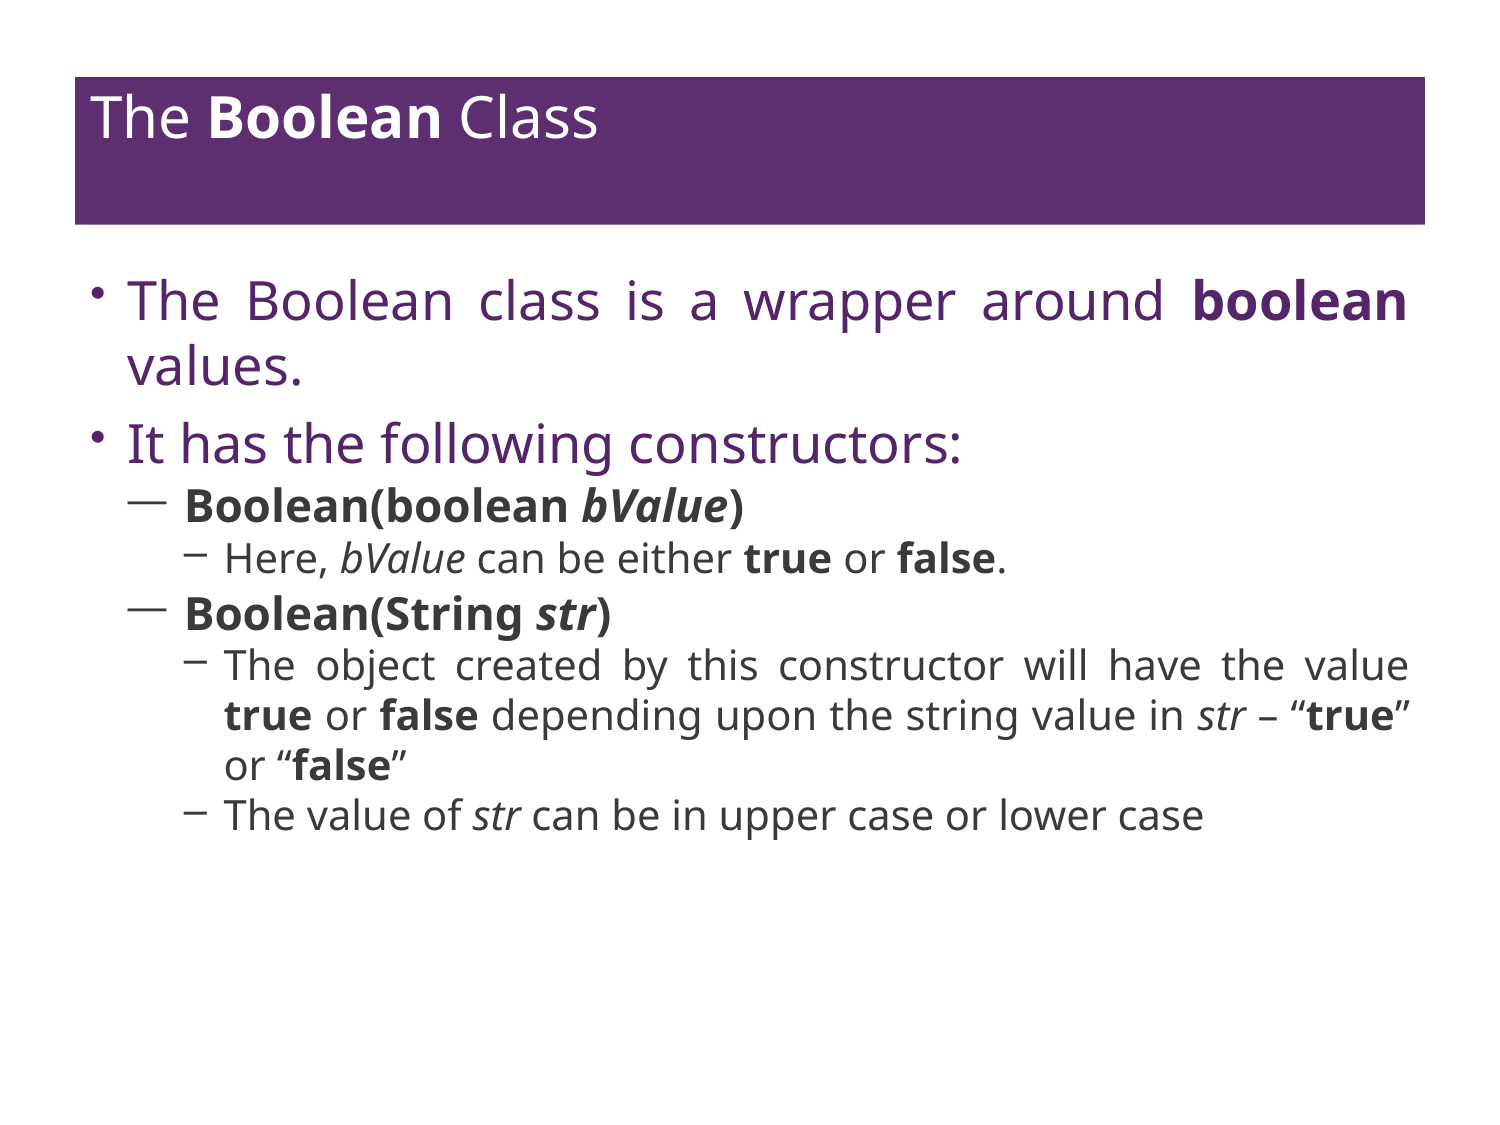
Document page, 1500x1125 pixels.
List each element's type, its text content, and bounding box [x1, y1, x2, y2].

title The Boolean Class [74, 76, 1426, 225]
list The Boolean class is a wrapper around boolean values. It has the following constructors: Boolean(boolean bValue) Here, bValue can be either true or false. Boolean(String str) The object created by this constructor will have the value true or false depending upon the string value in str – “true” or “false” The value of str can be in upper case or lower case [74, 258, 1426, 1087]
